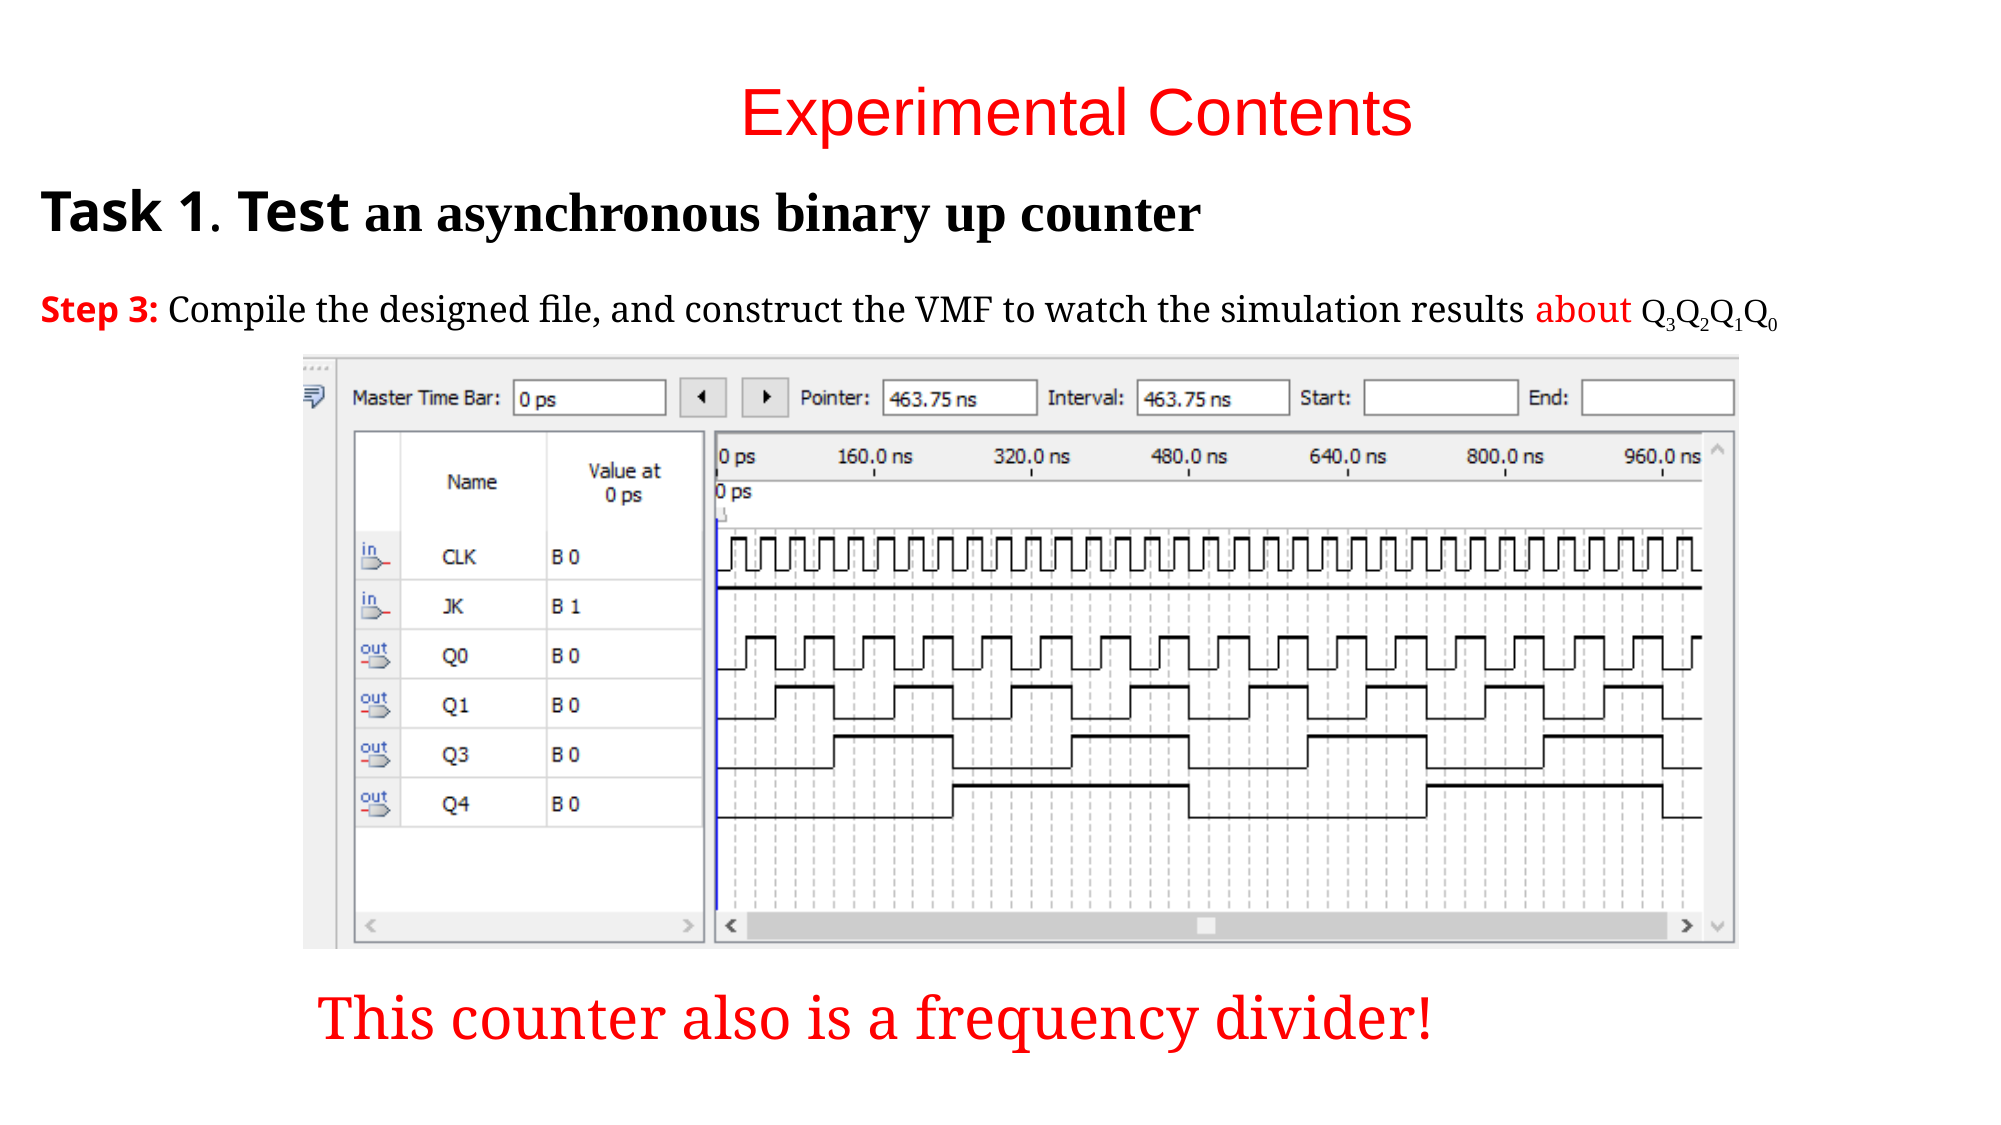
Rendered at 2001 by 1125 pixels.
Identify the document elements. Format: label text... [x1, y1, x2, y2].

text_box Experimental Contents [726, 61, 1430, 157]
list Task 1. Test an asynchronous binary up counter Step 3: Compile the designed file, and construct the VMF to watch the simulation results about Q3Q2Q1Q0 [25, 176, 1878, 345]
picture [303, 354, 1739, 949]
text_box This counter also is a frequency divider! [303, 973, 1580, 1059]
